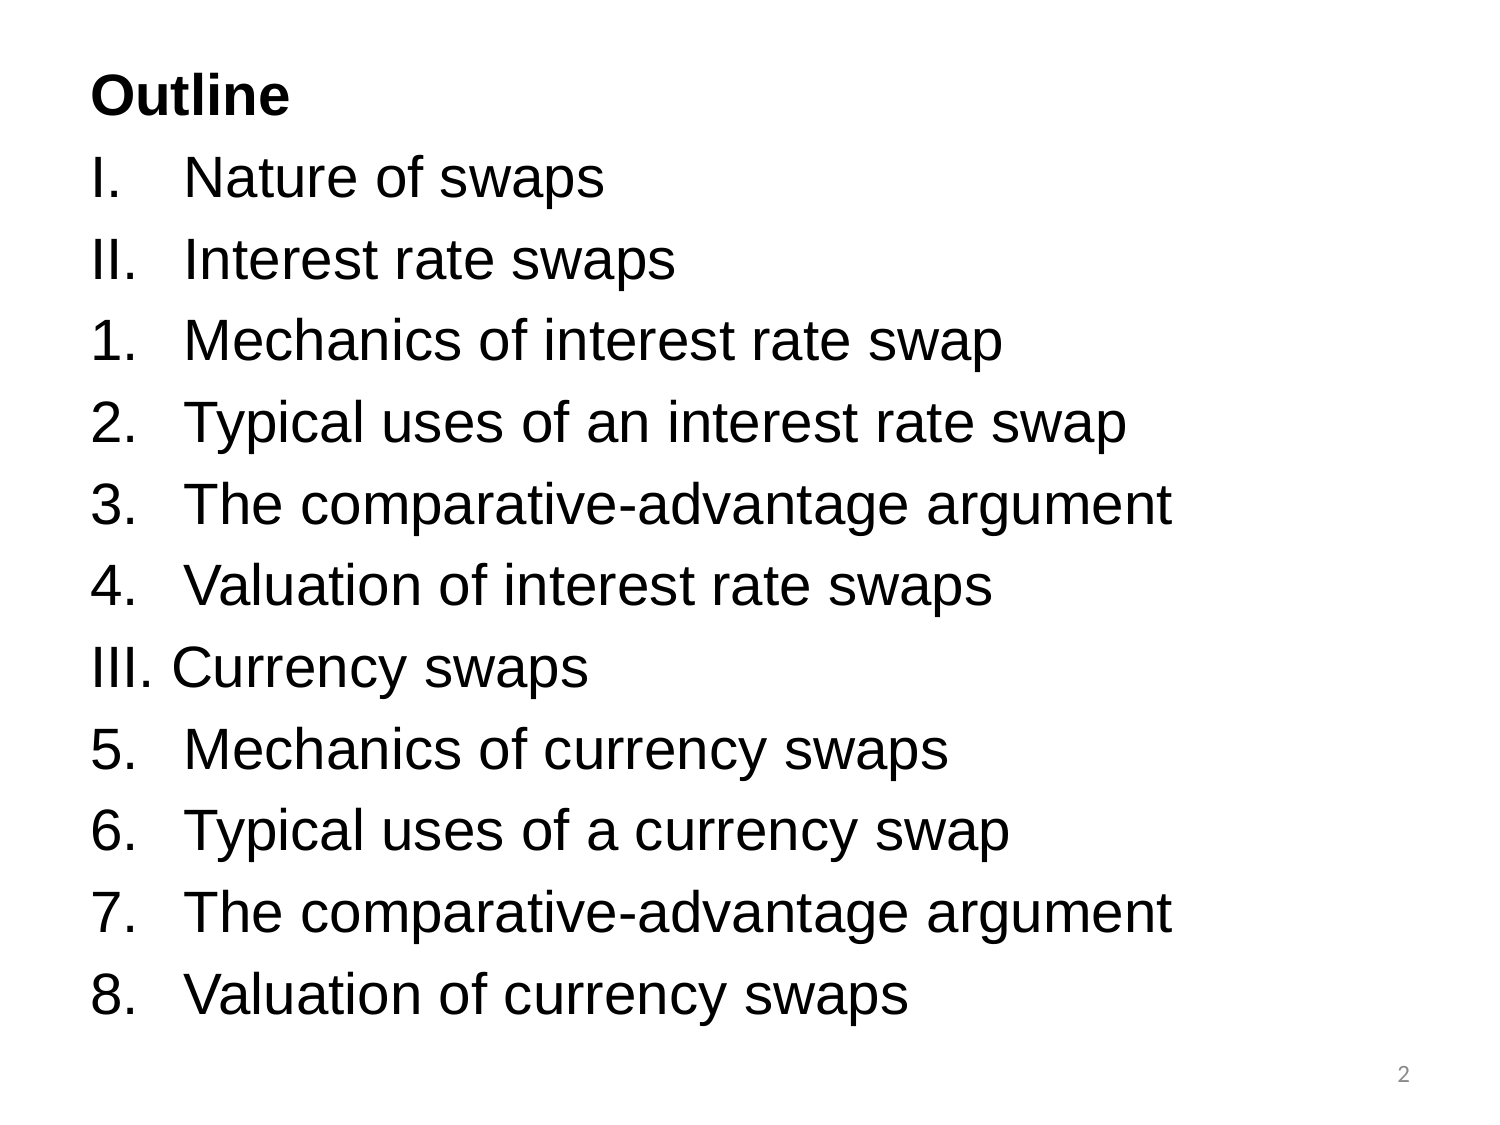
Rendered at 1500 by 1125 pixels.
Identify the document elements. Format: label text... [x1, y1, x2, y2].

slide_number 2 [1074, 1042, 1425, 1103]
list Outline Nature of swaps Interest rate swaps Mechanics of interest rate swap Typical uses of an interest rate swap The comparative-advantage argument Valuation of interest rate swaps III. Currency swaps Mechanics of currency swaps Typical uses of a currency swap The comparative-advantage argument Valuation of currency swaps [74, 49, 1426, 1051]
